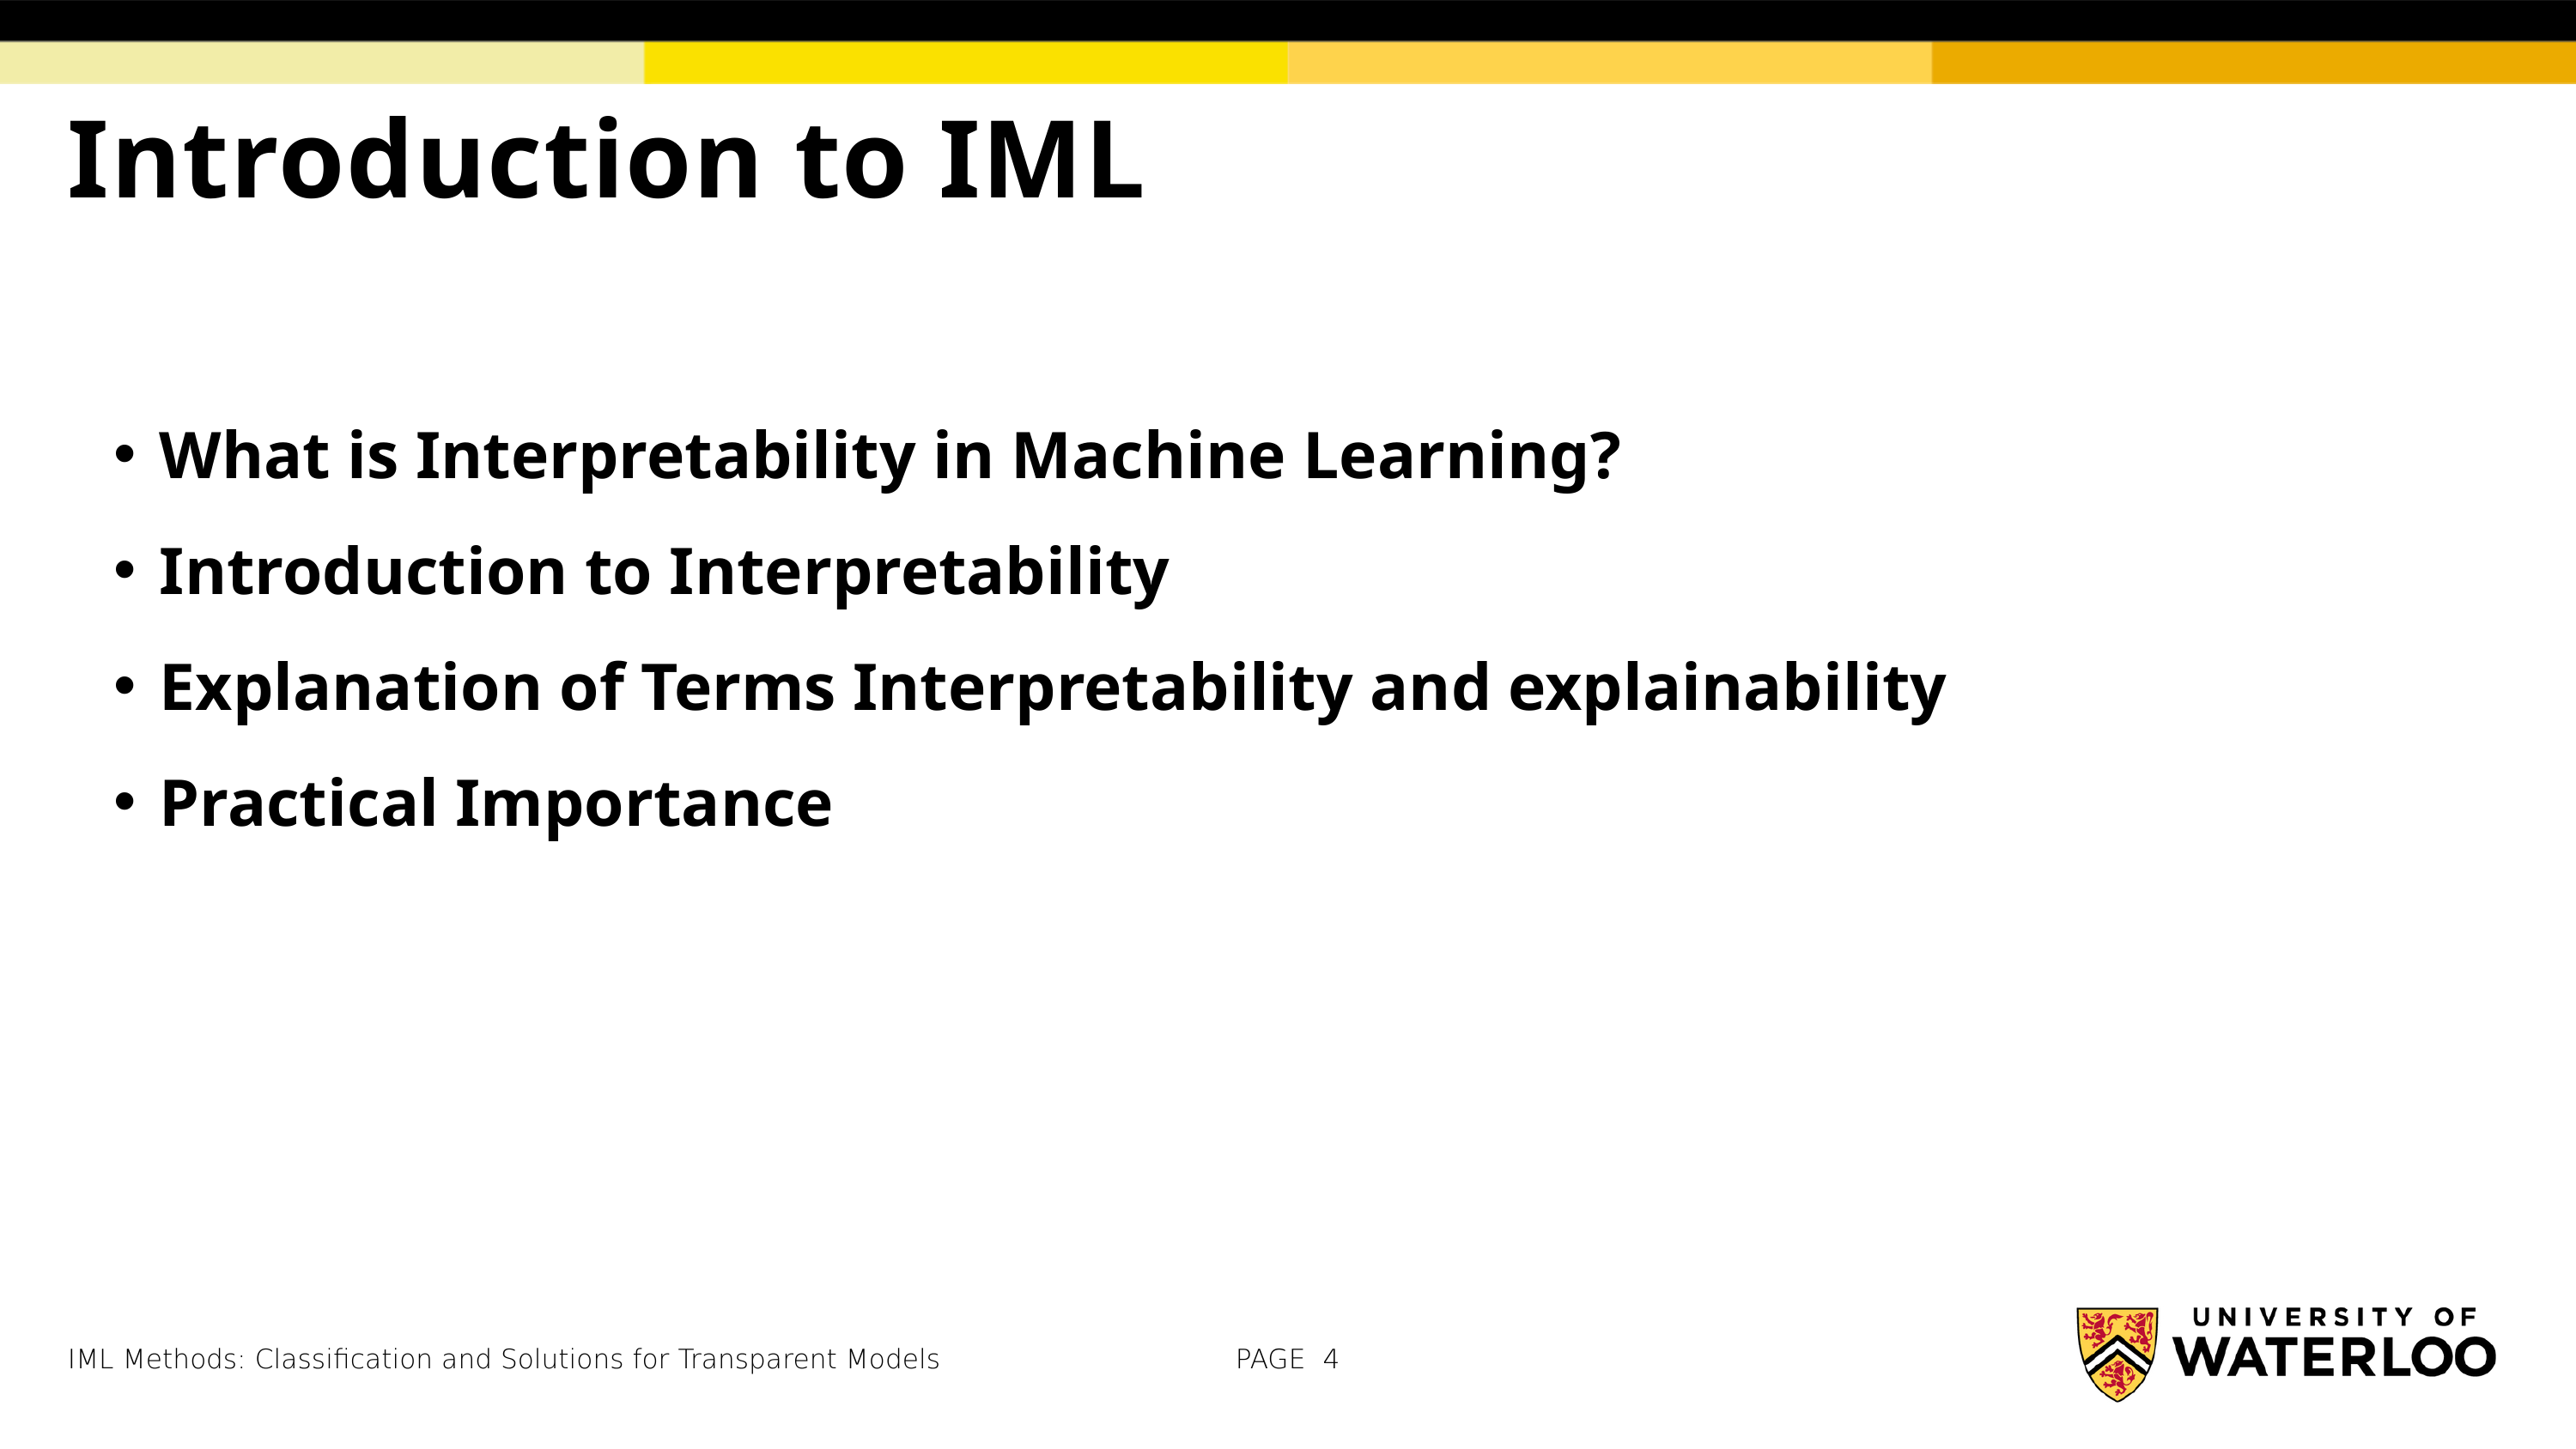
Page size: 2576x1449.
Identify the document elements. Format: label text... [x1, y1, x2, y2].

text_box IML Methods: Classification and Solutions for Transparent Models [67, 1342, 1146, 1374]
text_box PAGE 4 [1193, 1342, 1382, 1374]
text_box What is Interpretability in Machine Learning? Introduction to Interpretability Explanation of Terms Interpretability and explainability Practical Importance [67, 375, 2487, 1071]
text_box Introduction to IML [67, 110, 2487, 220]
text_box [0, 0, 2576, 84]
text_box [1995, 1240, 2576, 1449]
